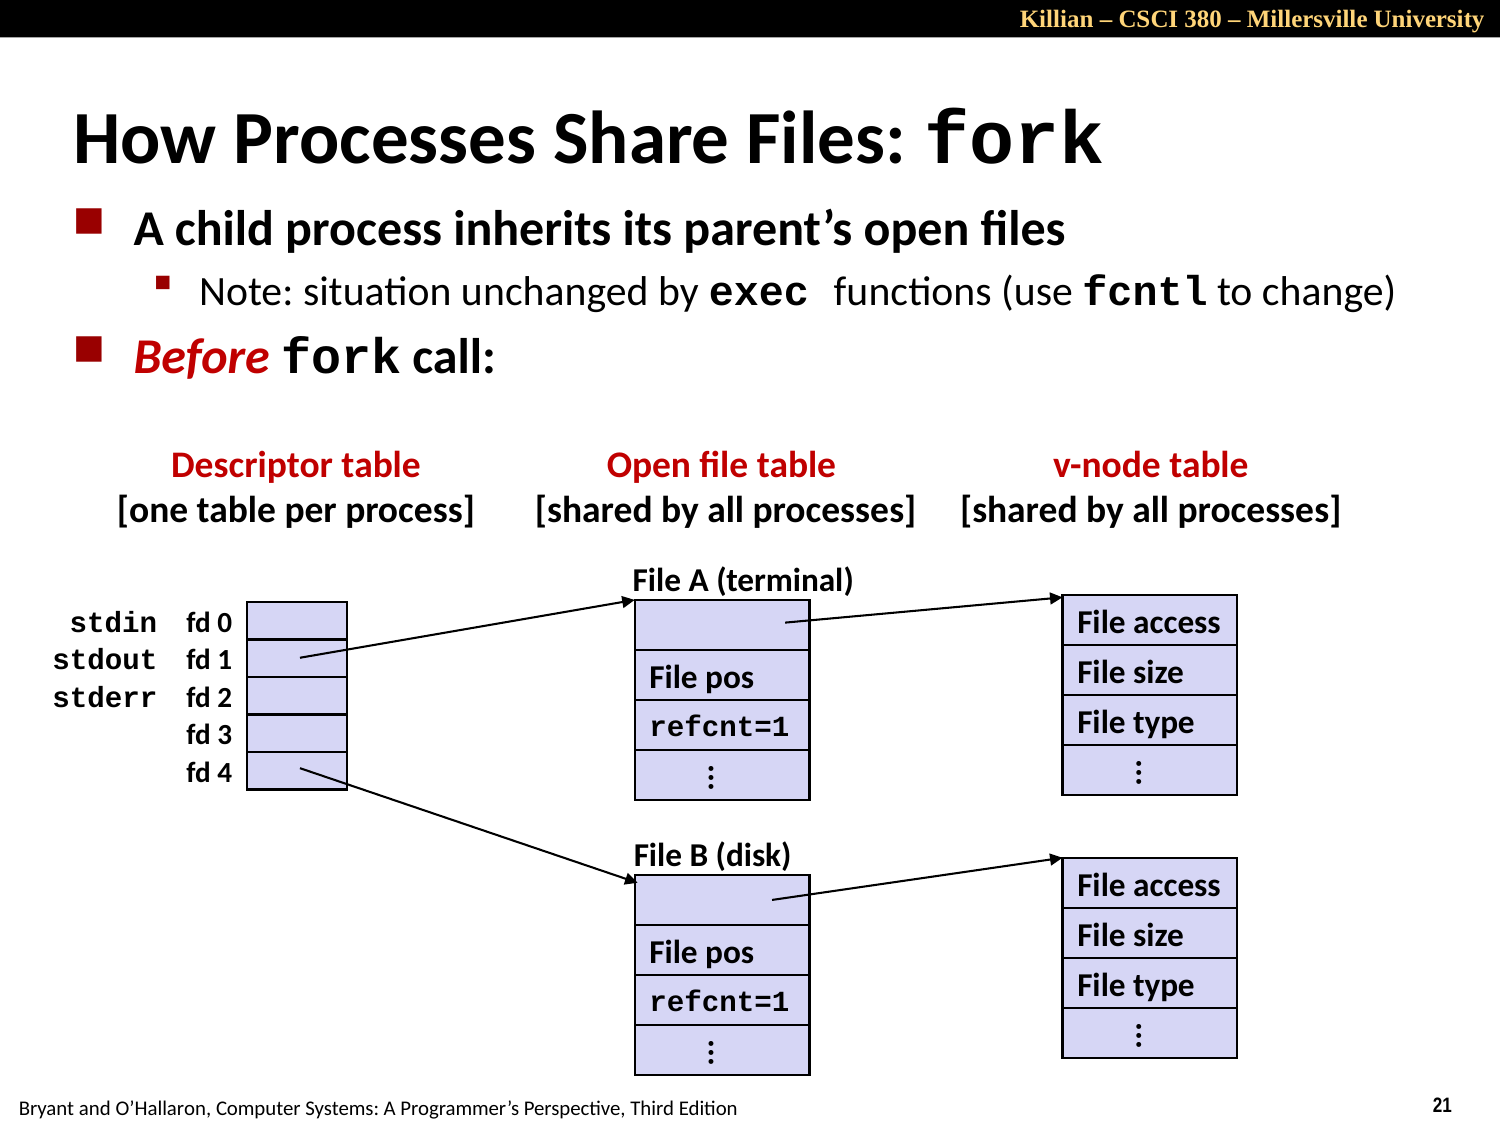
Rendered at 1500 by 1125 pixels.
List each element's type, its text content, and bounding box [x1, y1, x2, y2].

text_box File B (disk) [618, 825, 807, 880]
text_box fd 2 [173, 677, 248, 714]
text_box [623, 880, 638, 885]
text_box ... [634, 1025, 810, 1075]
title How Processes Share Files: fork [58, 71, 1305, 197]
text_box fd 4 [147, 752, 248, 790]
text_box fd 0 [173, 602, 248, 639]
text_box fd 3 [147, 714, 248, 752]
text_box stderr [37, 683, 173, 721]
text_box fd 1 [173, 639, 248, 677]
text_box [248, 677, 348, 714]
text_box refcnt=1 [634, 699, 810, 750]
text_box File pos [634, 650, 810, 699]
text_box [634, 875, 810, 925]
text_box [248, 714, 348, 752]
text_box File access [1062, 857, 1238, 907]
text_box Open file table [shared by all processes] [520, 433, 932, 538]
text_box [785, 592, 1062, 623]
text_box ... [1062, 746, 1238, 796]
text_box File A (terminal) [617, 550, 870, 605]
text_box stdin [54, 595, 173, 646]
text_box File pos [634, 925, 810, 975]
text_box [634, 605, 810, 650]
text_box v-node table [shared by all processes] [945, 433, 1357, 538]
text_box File size [1062, 645, 1238, 695]
text_box ... [634, 750, 810, 800]
text_box [248, 639, 348, 677]
text_box [248, 602, 348, 639]
text_box Descriptor table [one table per process] [101, 433, 491, 538]
text_box refcnt=1 [634, 975, 810, 1025]
text_box [248, 752, 348, 790]
text_box File type [1062, 695, 1238, 746]
text_box ... [1062, 1008, 1238, 1058]
text_box File size [1062, 907, 1238, 957]
text_box File type [1062, 957, 1238, 1008]
list A child process inherits its parent’s open files Note: situation unchanged by exec functions (use fcntl to change) Before fork call: [61, 187, 1426, 401]
text_box File access [1062, 595, 1238, 645]
text_box stdout [37, 633, 173, 683]
text_box [772, 853, 1063, 901]
